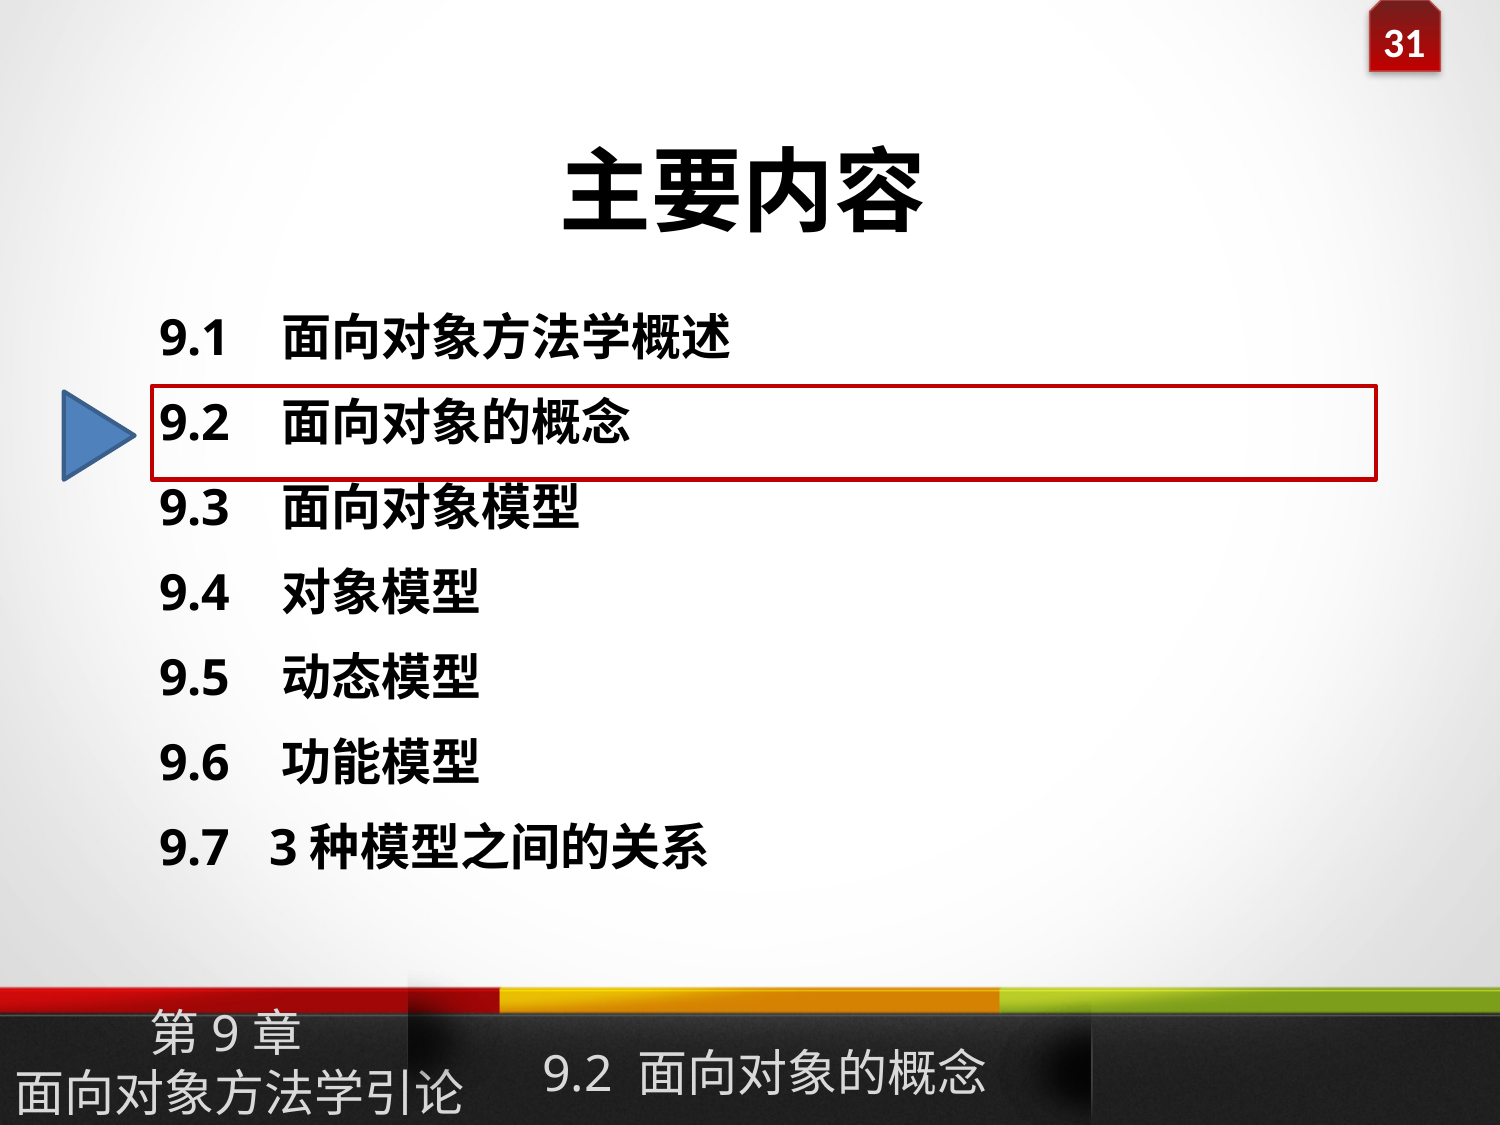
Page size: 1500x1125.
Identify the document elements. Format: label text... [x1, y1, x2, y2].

text_box [150, 384, 1378, 482]
picture [0, 0, 1500, 1125]
text_box [61, 389, 137, 482]
text_box 9.2 面向对象的概念 [524, 1032, 973, 1111]
text_box 主要内容 [121, 111, 1365, 254]
text_box 9.1 面向对象方法学概述 9.2 面向对象的概念 9.3 面向对象模型 9.4 对象模型 9.5 动态模型 9.6 功能模型 9.7 3种模型之间的关系 [105, 298, 1400, 901]
text_box [41, 1022, 373, 1099]
